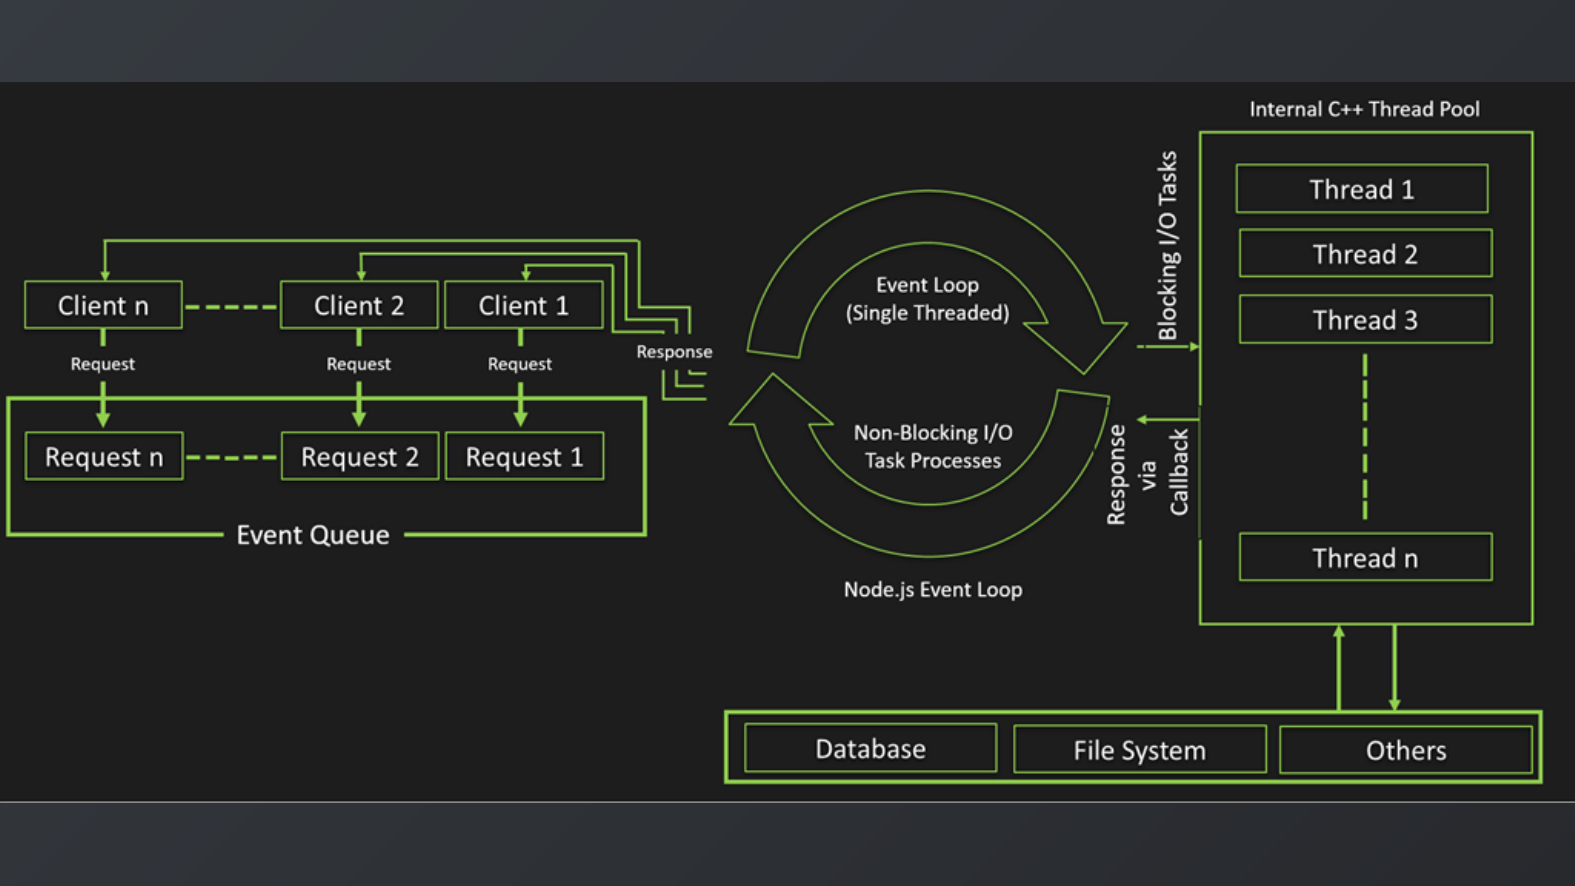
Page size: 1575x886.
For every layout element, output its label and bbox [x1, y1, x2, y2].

text_box [0, 0, 1575, 82]
picture [0, 82, 1575, 803]
text_box [0, 803, 1575, 886]
